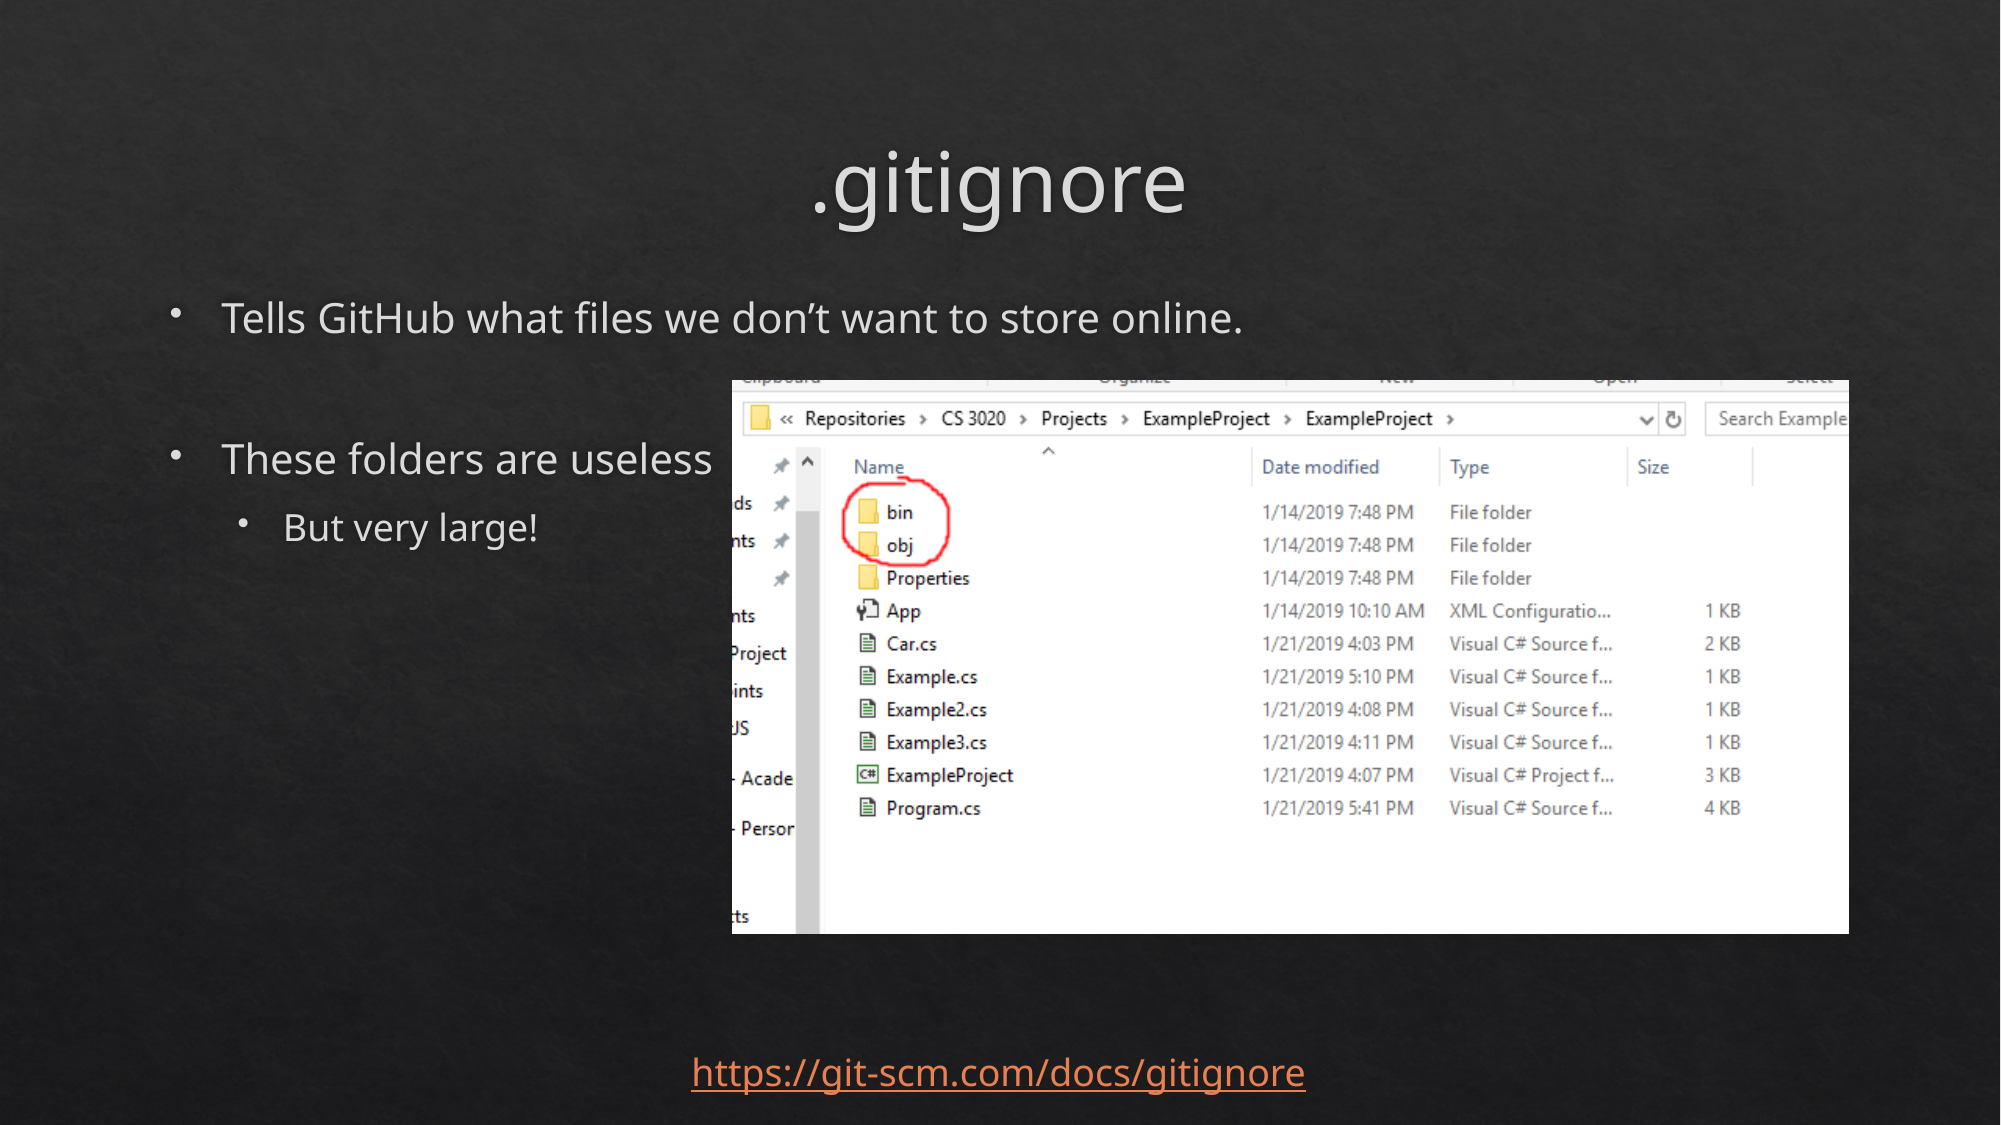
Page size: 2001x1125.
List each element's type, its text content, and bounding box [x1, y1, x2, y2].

list Tells GitHub what files we don’t want to store online. These folders are useless But very large! [149, 284, 1849, 997]
picture [732, 380, 1849, 935]
title .gitignore [149, 99, 1849, 260]
text_box https://git-scm.com/docs/gitignore [676, 1041, 1322, 1125]
